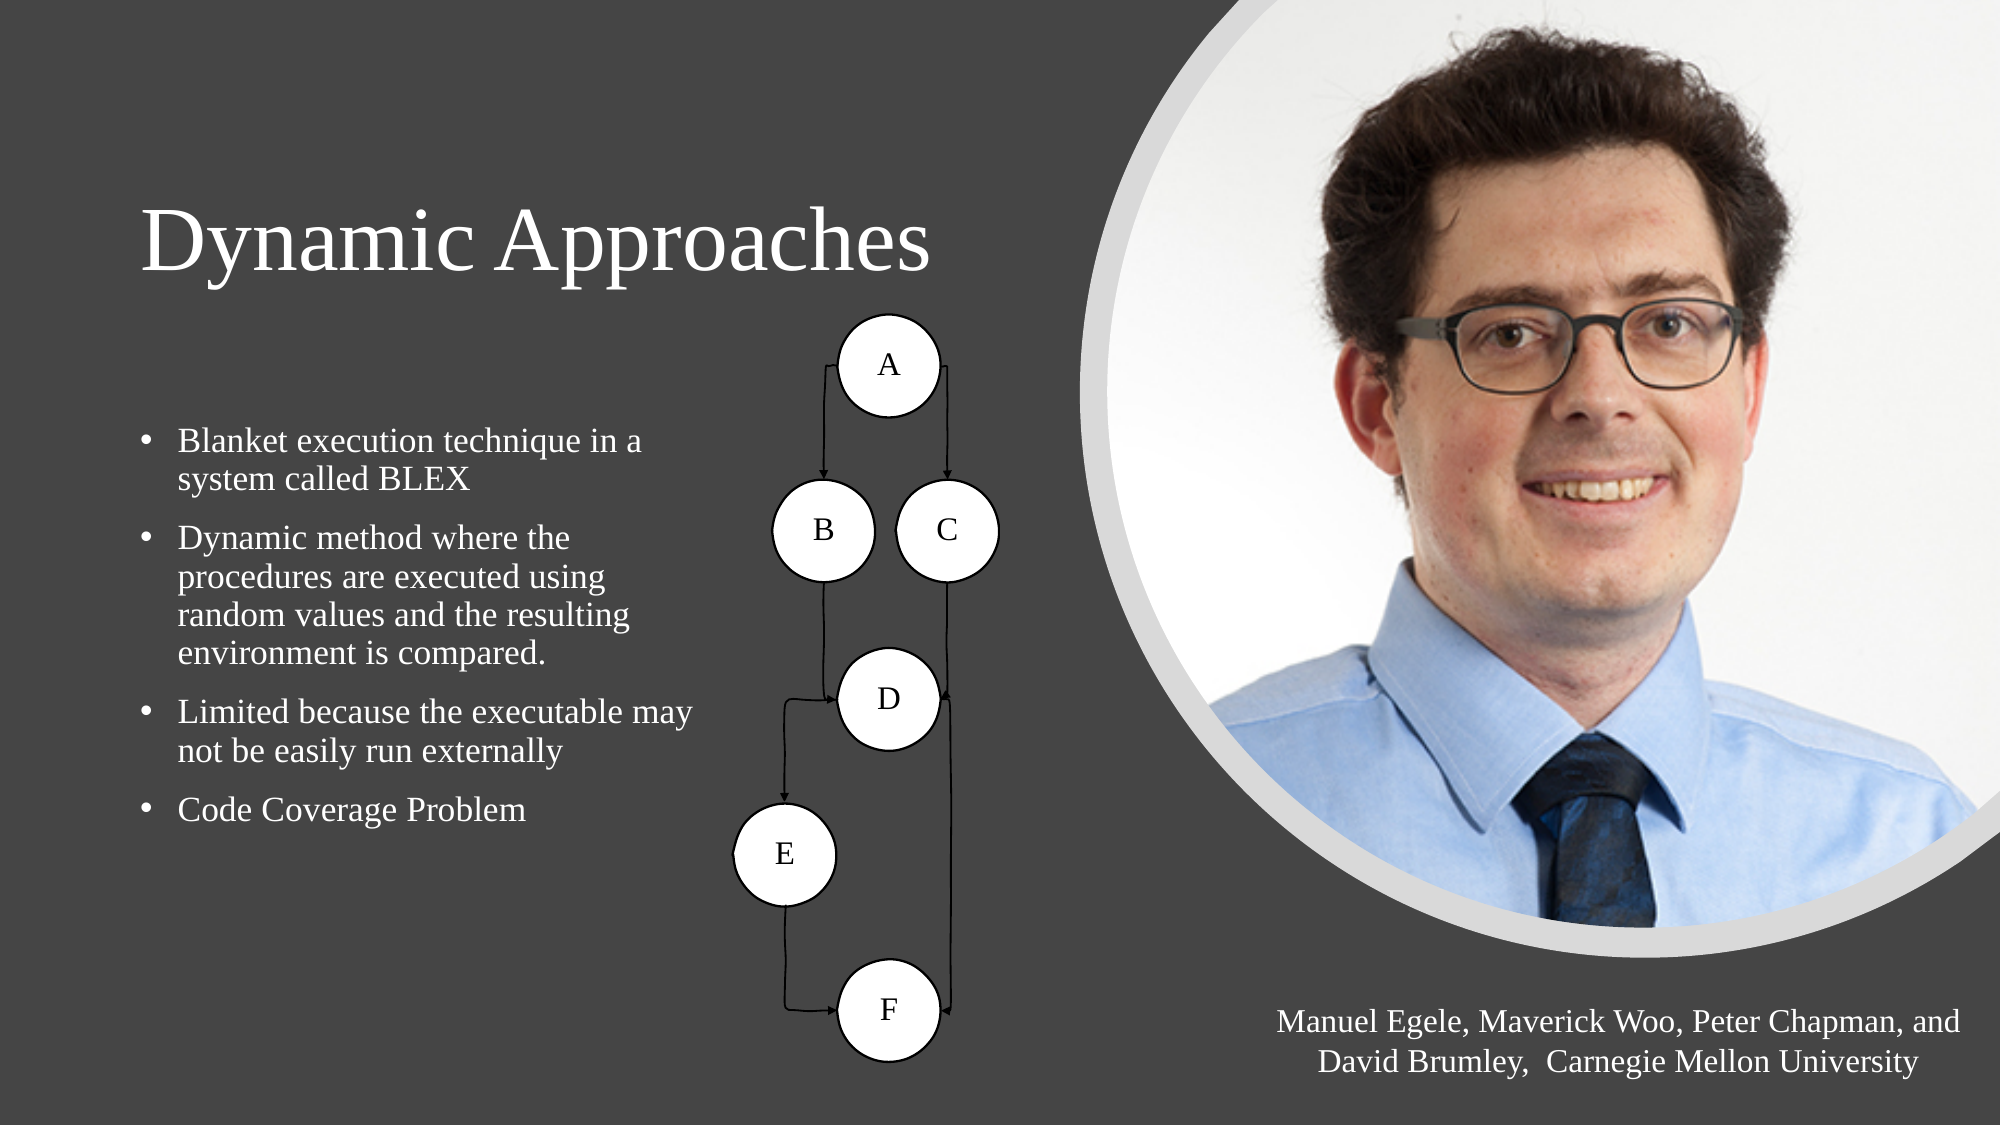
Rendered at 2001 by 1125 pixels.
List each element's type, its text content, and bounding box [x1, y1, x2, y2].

text_box [1460, 928, 1830, 959]
title Dynamic Approaches [125, 131, 997, 350]
text_box Manuel Egele, Maverick Woo, Peter Chapman, and David Brumley, Carnegie Mellon University [1237, 991, 2000, 1109]
picture [730, 312, 1000, 1064]
list Blanket execution technique in a system called BLEX Dynamic method where the procedures are executed using random values and the resulting environment is compared. Limited because the executable may not be easily run externally Code Coverage Problem [125, 414, 711, 928]
text_box [1078, 215, 1107, 570]
picture [1107, 0, 2000, 928]
